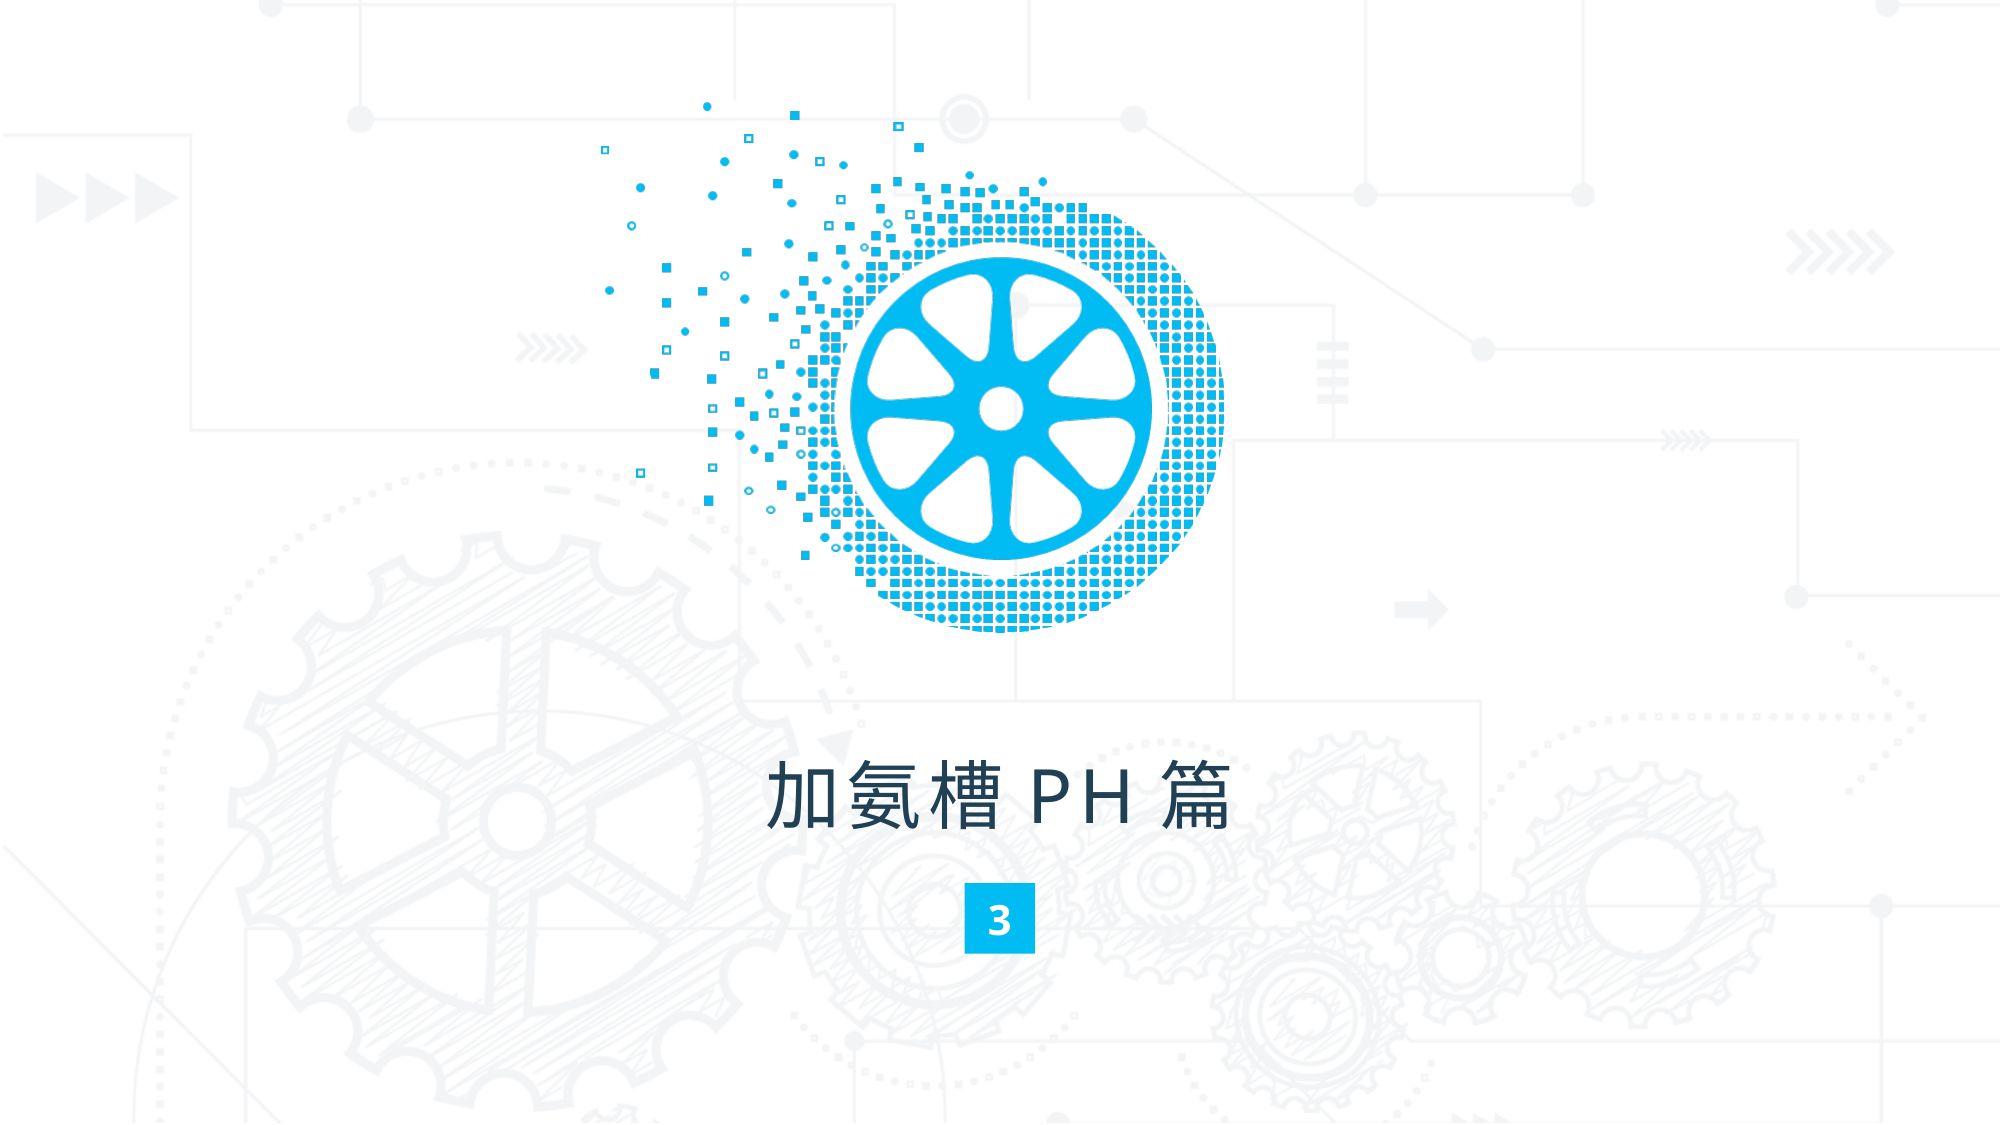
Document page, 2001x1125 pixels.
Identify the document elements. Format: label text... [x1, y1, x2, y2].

list 加氨槽PH篇 [529, 743, 1471, 844]
list 3 [964, 883, 1036, 954]
picture [0, 0, 2000, 1123]
